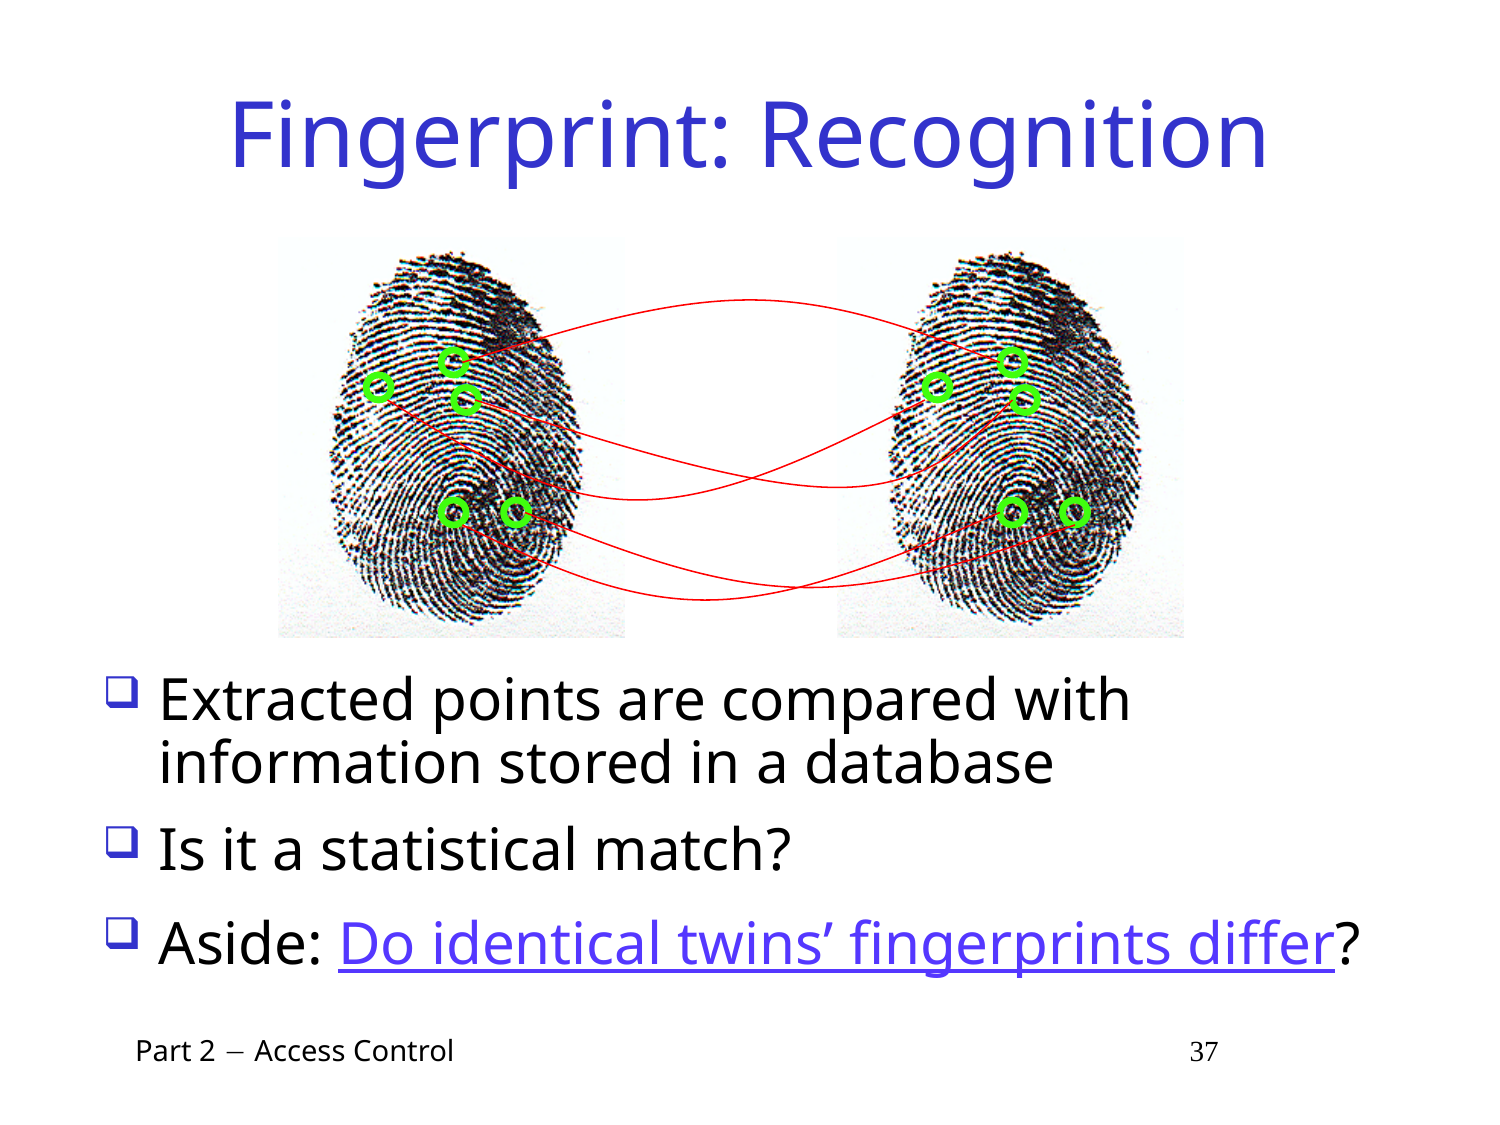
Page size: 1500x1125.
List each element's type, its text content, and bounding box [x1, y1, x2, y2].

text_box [278, 237, 1184, 638]
title Fingerprint: Recognition [112, 37, 1388, 226]
footer Part 2  Access Control 37 [112, 1024, 1401, 1101]
list Extracted points are compared with information stored in a database Is it a statistical match? Aside: Do identical twins’ fingerprints differ? [87, 662, 1426, 1001]
